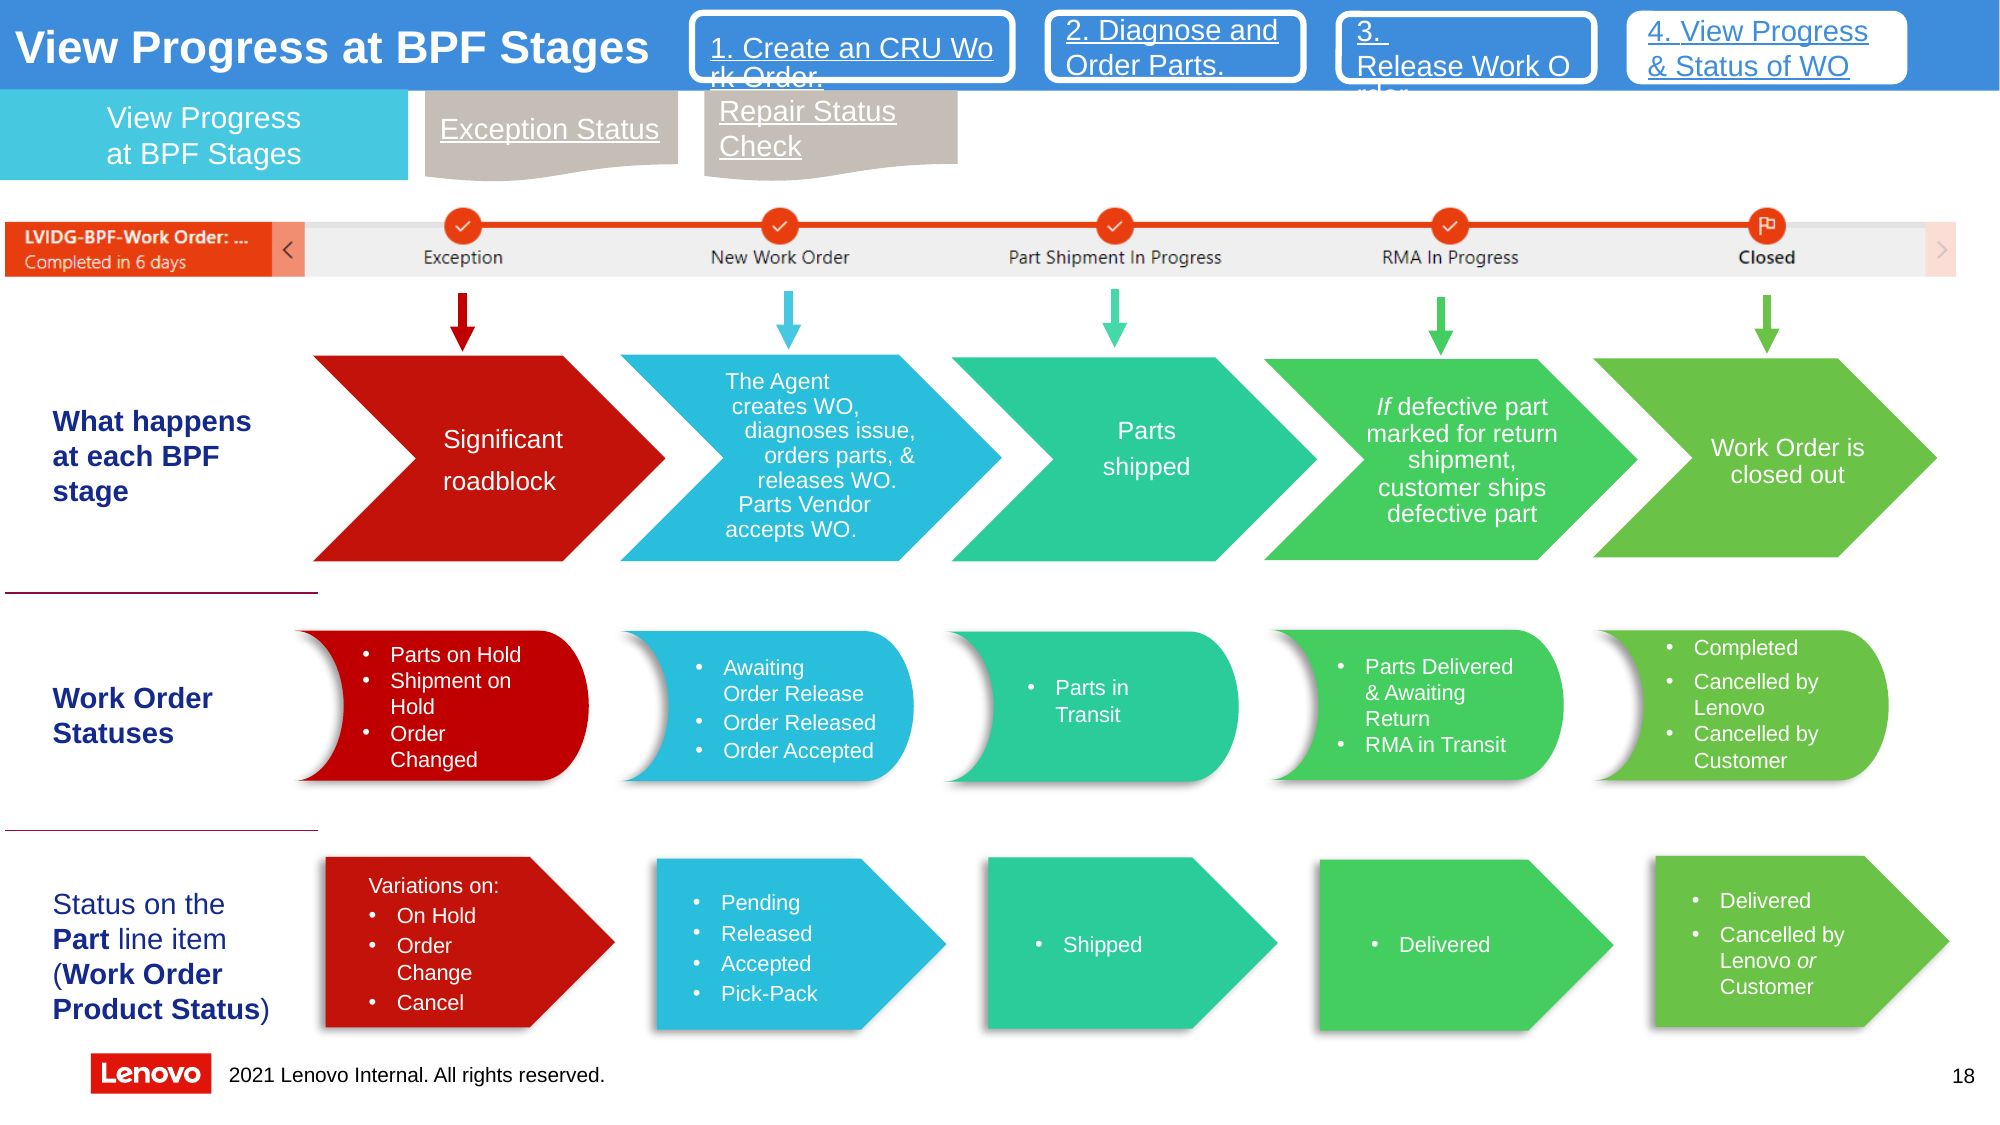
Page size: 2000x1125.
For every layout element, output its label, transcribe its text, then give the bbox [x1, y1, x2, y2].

text_box Shipped [1020, 923, 1210, 965]
text_box Parts on Hold Shipment on Hold Order Changed [347, 633, 573, 779]
text_box [1653, 853, 1952, 1029]
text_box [1000, 351, 1318, 562]
text_box Awaiting Order Release Order Released Order Accepted [680, 646, 899, 771]
text_box Completed Cancelled by Lenovo Cancelled by Customer [1651, 626, 1851, 780]
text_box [1263, 358, 1638, 562]
text_box [986, 855, 1280, 1031]
text_box [573, 647, 591, 765]
text_box [942, 629, 1241, 784]
text_box [292, 628, 557, 783]
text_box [312, 351, 666, 562]
text_box [1267, 627, 1566, 782]
text_box Delivered Cancelled by Lenovo or Customer [1677, 879, 1889, 1007]
text_box 2. Diagnose and Order Parts. [1045, 10, 1306, 83]
text_box [617, 629, 897, 784]
text_box 1. Create an CRU Work Order. [689, 10, 1015, 83]
text_box [899, 648, 916, 764]
text_box Variations on: On Hold Order Change Cancel [353, 863, 547, 1023]
text_box [547, 871, 618, 1014]
list View Progress at BPF Stages [0, 89, 409, 181]
text_box [654, 856, 949, 1032]
text_box What happens at each BPF stage [37, 395, 286, 515]
text_box Status on the Part line item (Work Order Product Status) [37, 877, 308, 1033]
list View Progress at BPF Stages [0, 0, 693, 92]
text_box [1317, 857, 1616, 1033]
text_box [323, 854, 539, 1030]
text_box [1592, 628, 1891, 783]
text_box Delivered [1356, 923, 1546, 965]
text_box 4. View Progress & Status of WO [1627, 11, 1907, 84]
text_box Repair Status Check [702, 88, 960, 183]
text_box Pending Released Accepted Pick-Pack [678, 881, 868, 1014]
text_box Parts in Transit [1012, 666, 1210, 734]
text_box Work Order Statuses [37, 672, 229, 757]
picture [5, 196, 1956, 284]
text_box 3. Release Work Order. [1336, 11, 1597, 84]
text_box Parts Delivered & Awaiting Return RMA in Transit [1322, 645, 1532, 765]
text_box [667, 352, 1003, 562]
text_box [1638, 358, 1938, 562]
text_box Exception Status [422, 88, 681, 184]
